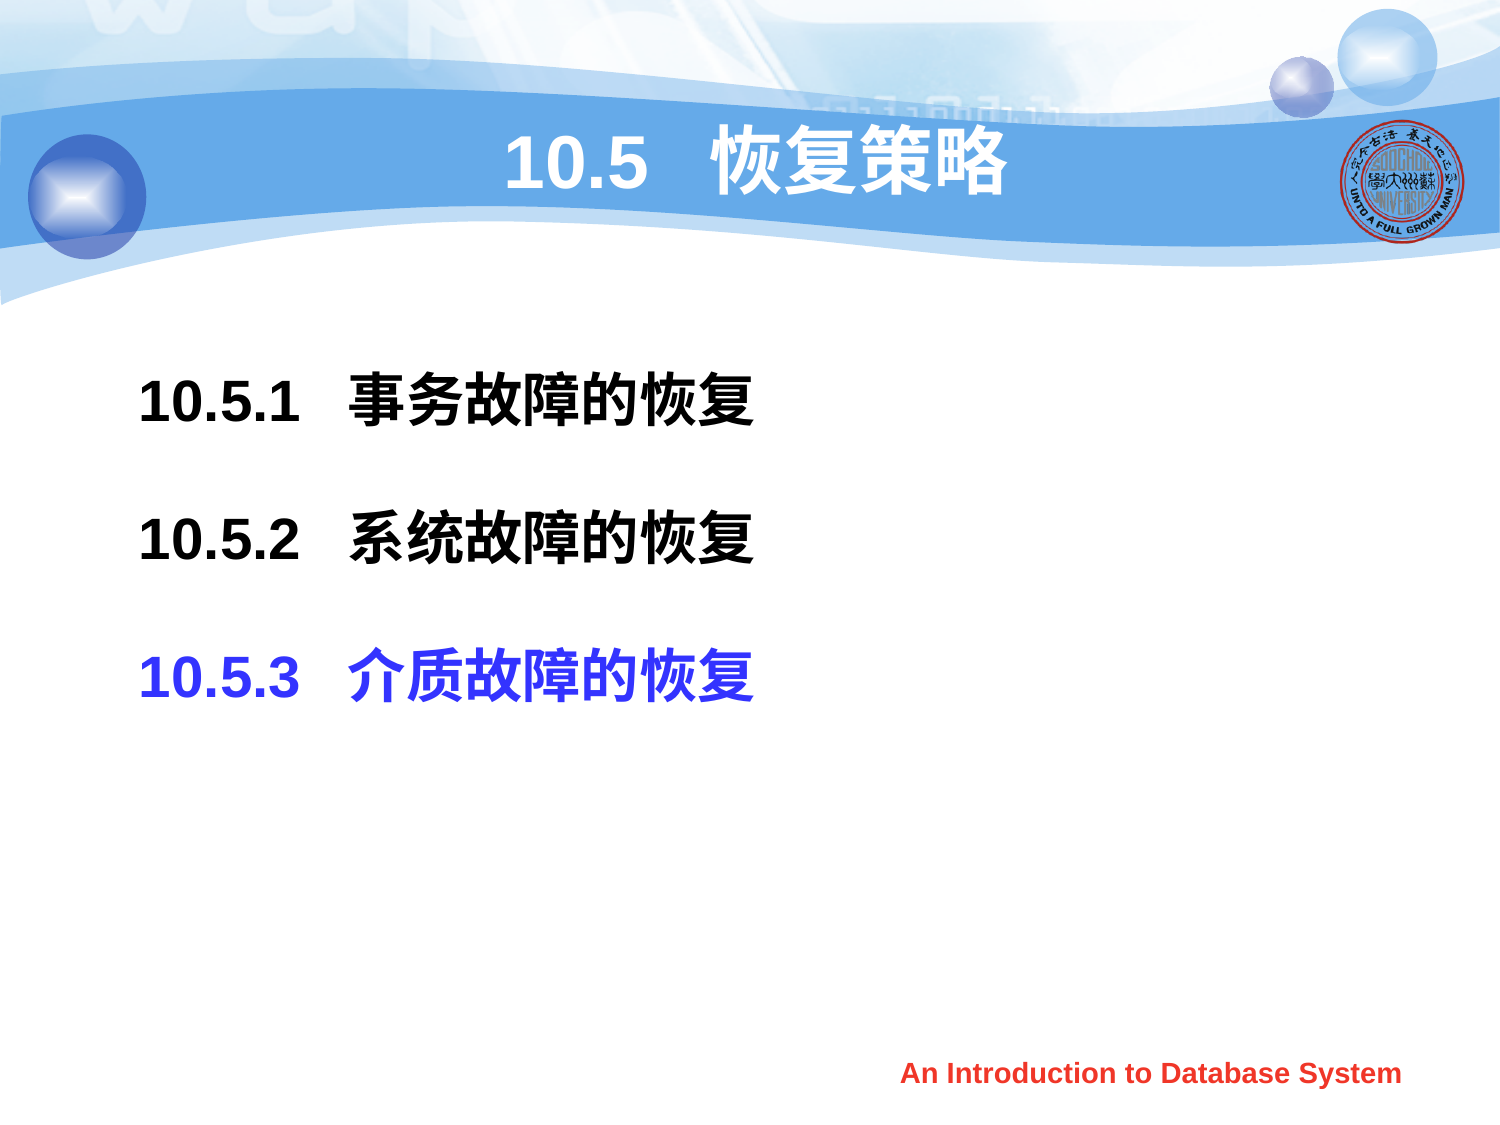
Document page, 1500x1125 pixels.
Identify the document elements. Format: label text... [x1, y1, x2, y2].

footer An Introduction to Database System [855, 1046, 1448, 1100]
list 10.5.1 事务故障的恢复 10.5.2 系统故障的恢复 10.5.3 介质故障的恢复 [123, 299, 1425, 1038]
picture [1335, 117, 1468, 246]
title 10.5 恢复策略 [150, 112, 1363, 205]
picture [0, 0, 1500, 112]
